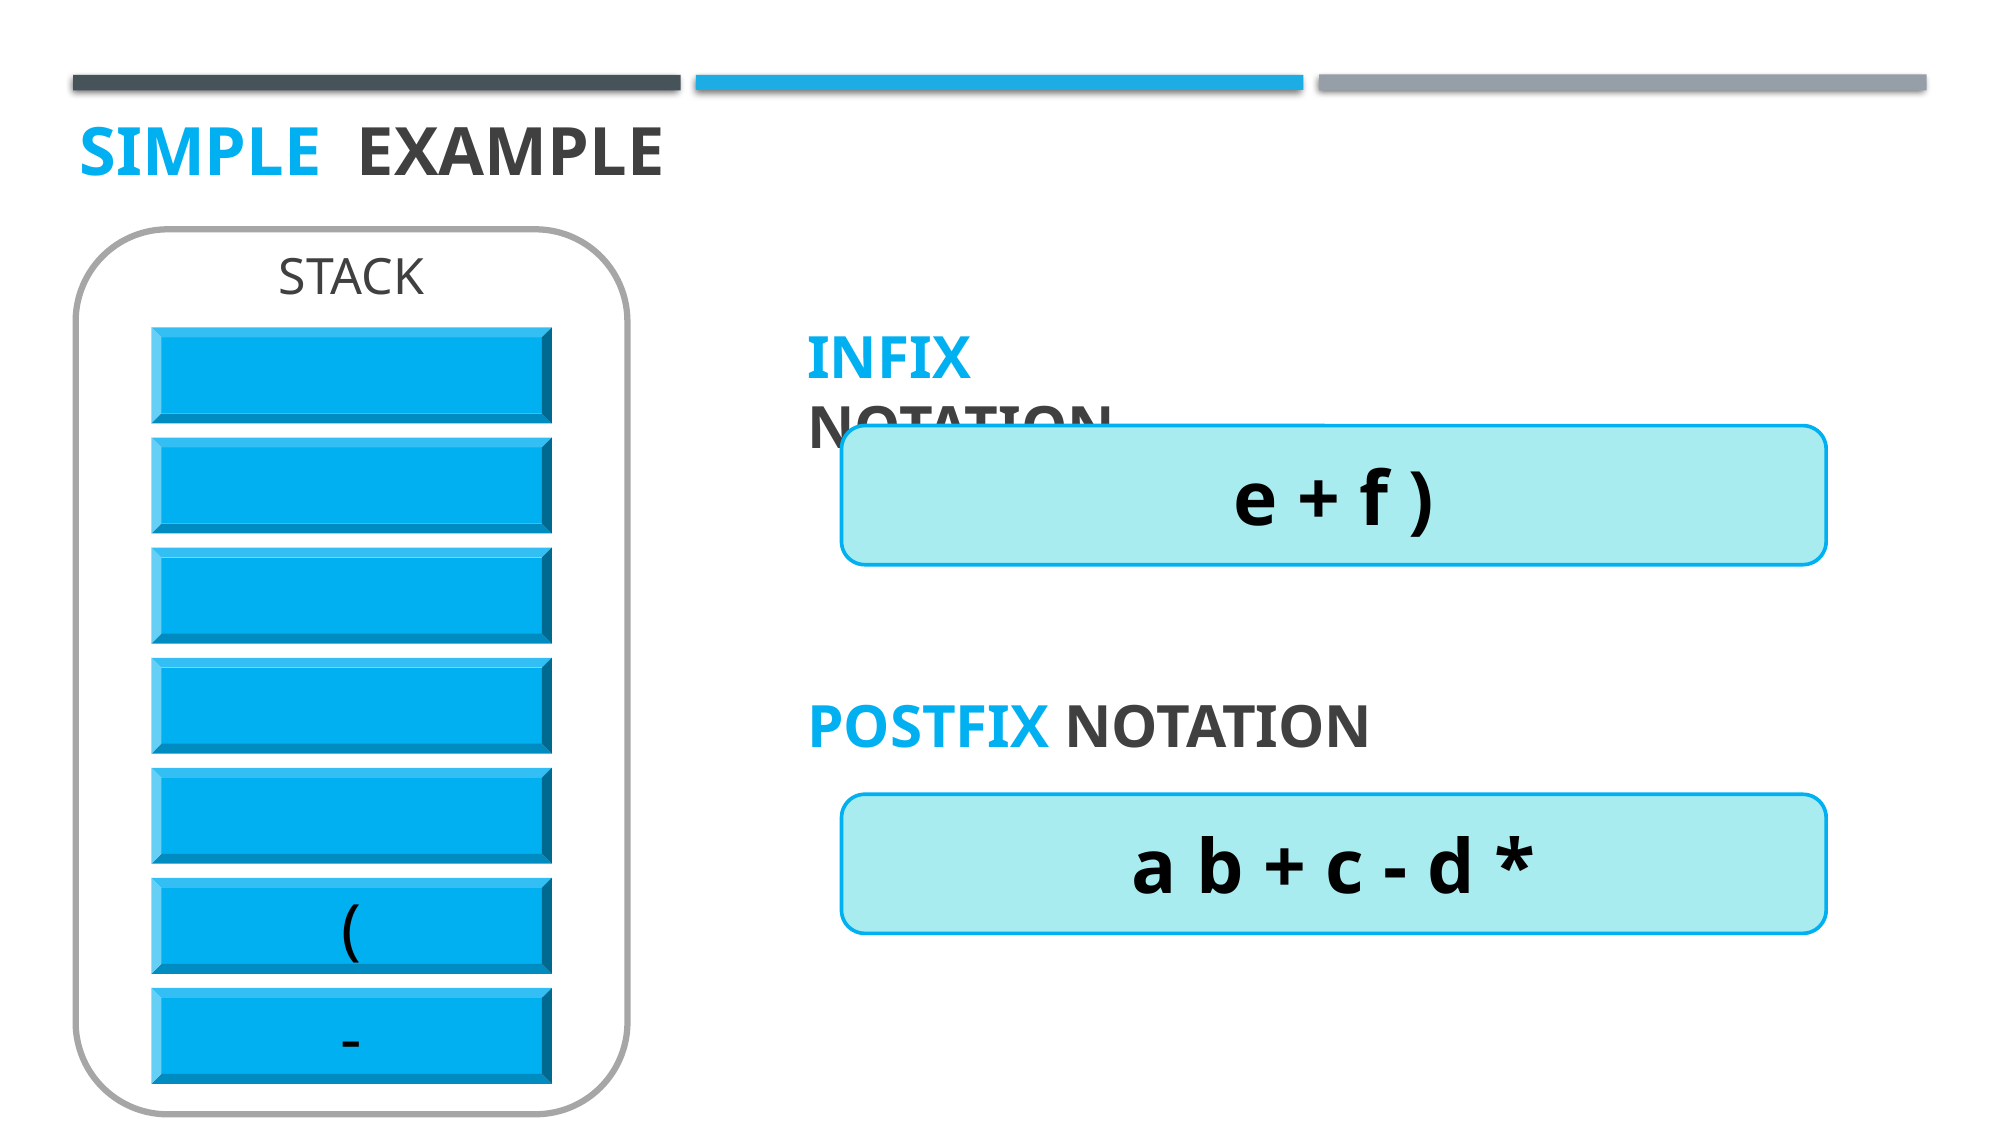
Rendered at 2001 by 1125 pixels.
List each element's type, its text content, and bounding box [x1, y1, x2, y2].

text_box a b + c - d * [839, 792, 1828, 936]
text_box INFIX NOTATION [792, 313, 1306, 468]
text_box e + f ) [839, 423, 1828, 567]
text_box STACK [221, 237, 482, 313]
text_box - [150, 986, 554, 1086]
text_box POSTFIX NOTATION [792, 682, 1456, 767]
text_box [75, 229, 628, 1115]
text_box SIMPLE EXAMPLE [64, 101, 712, 197]
text_box ( [150, 876, 554, 976]
